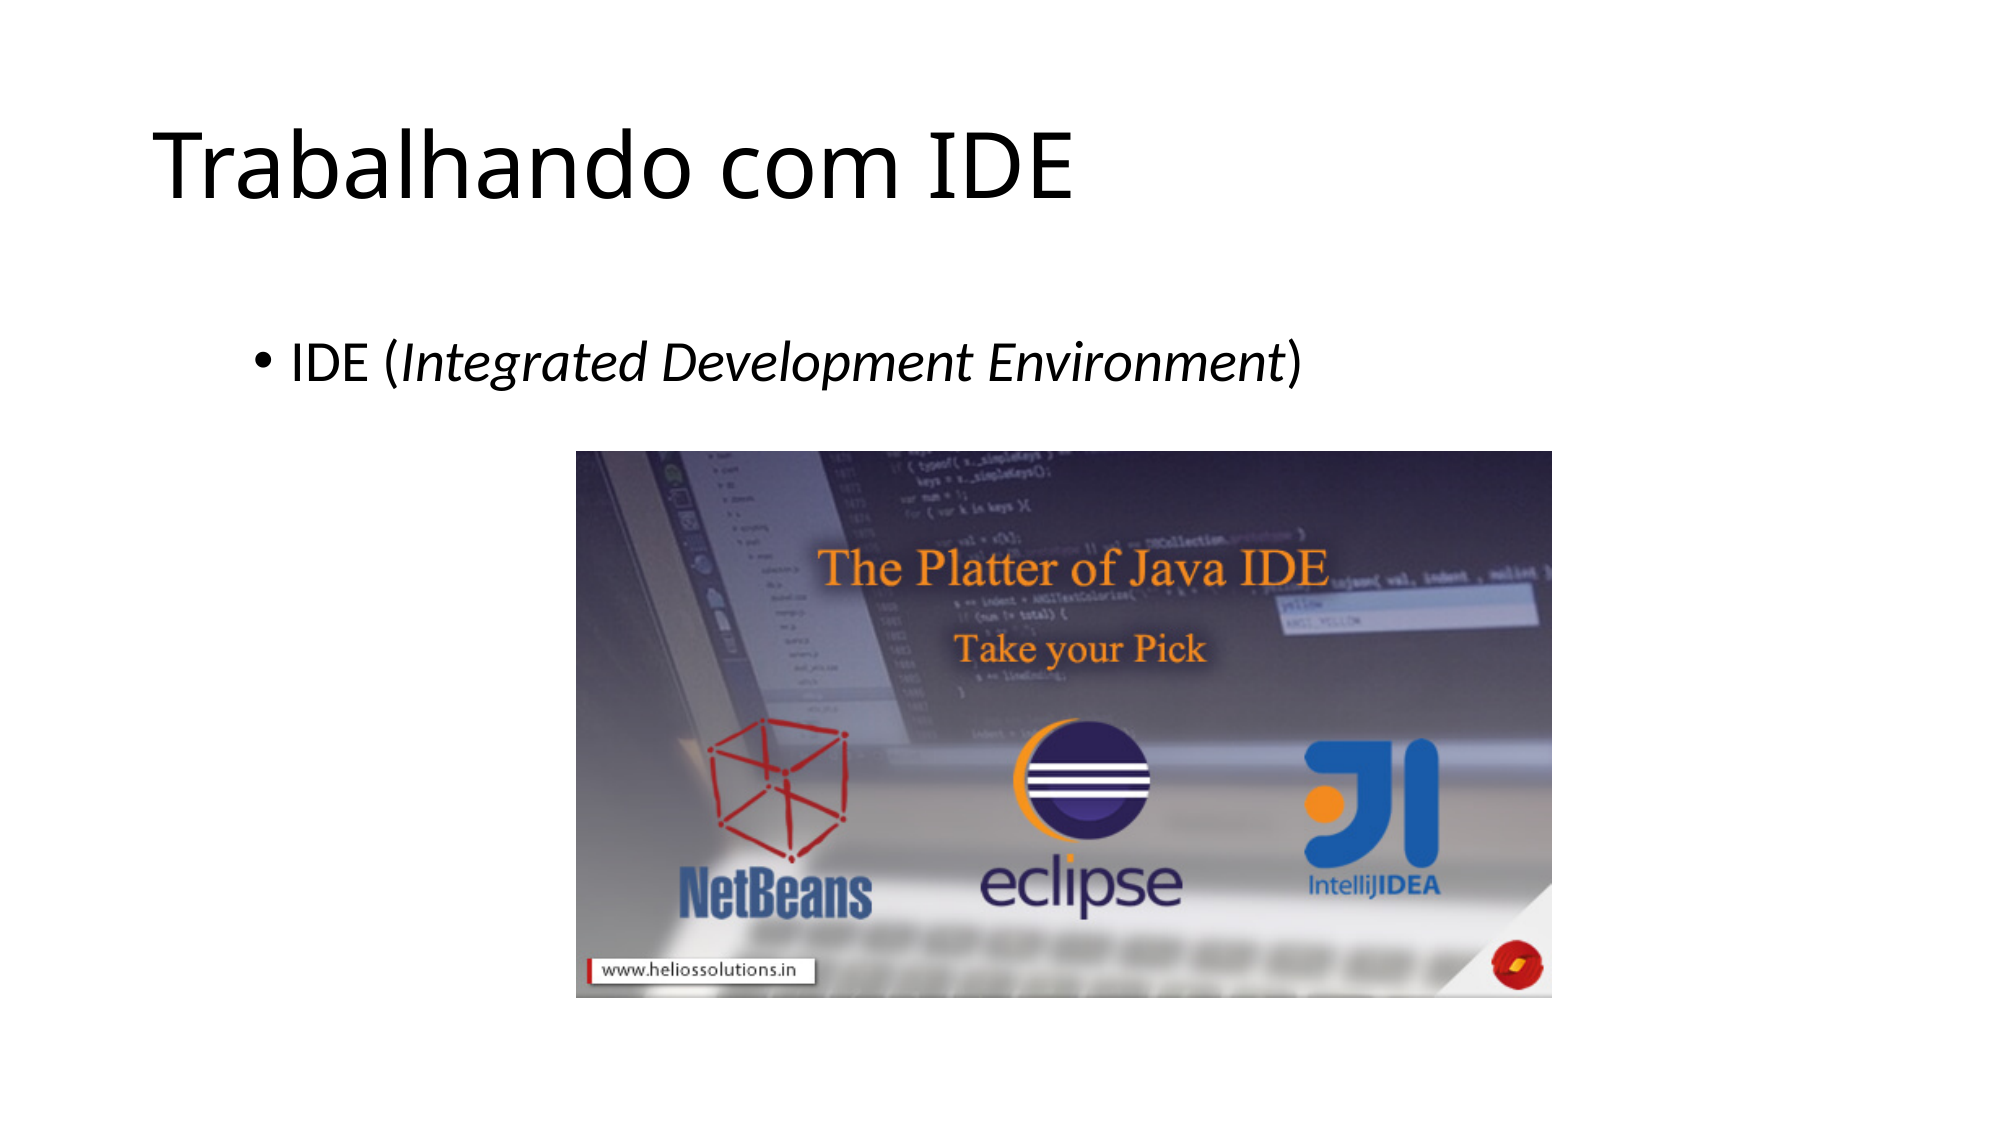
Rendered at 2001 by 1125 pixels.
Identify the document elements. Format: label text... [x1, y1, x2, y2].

picture [576, 451, 1552, 998]
title Trabalhando com IDE [137, 59, 1863, 278]
list IDE (Integrated Development Environment) [238, 323, 2000, 1038]
